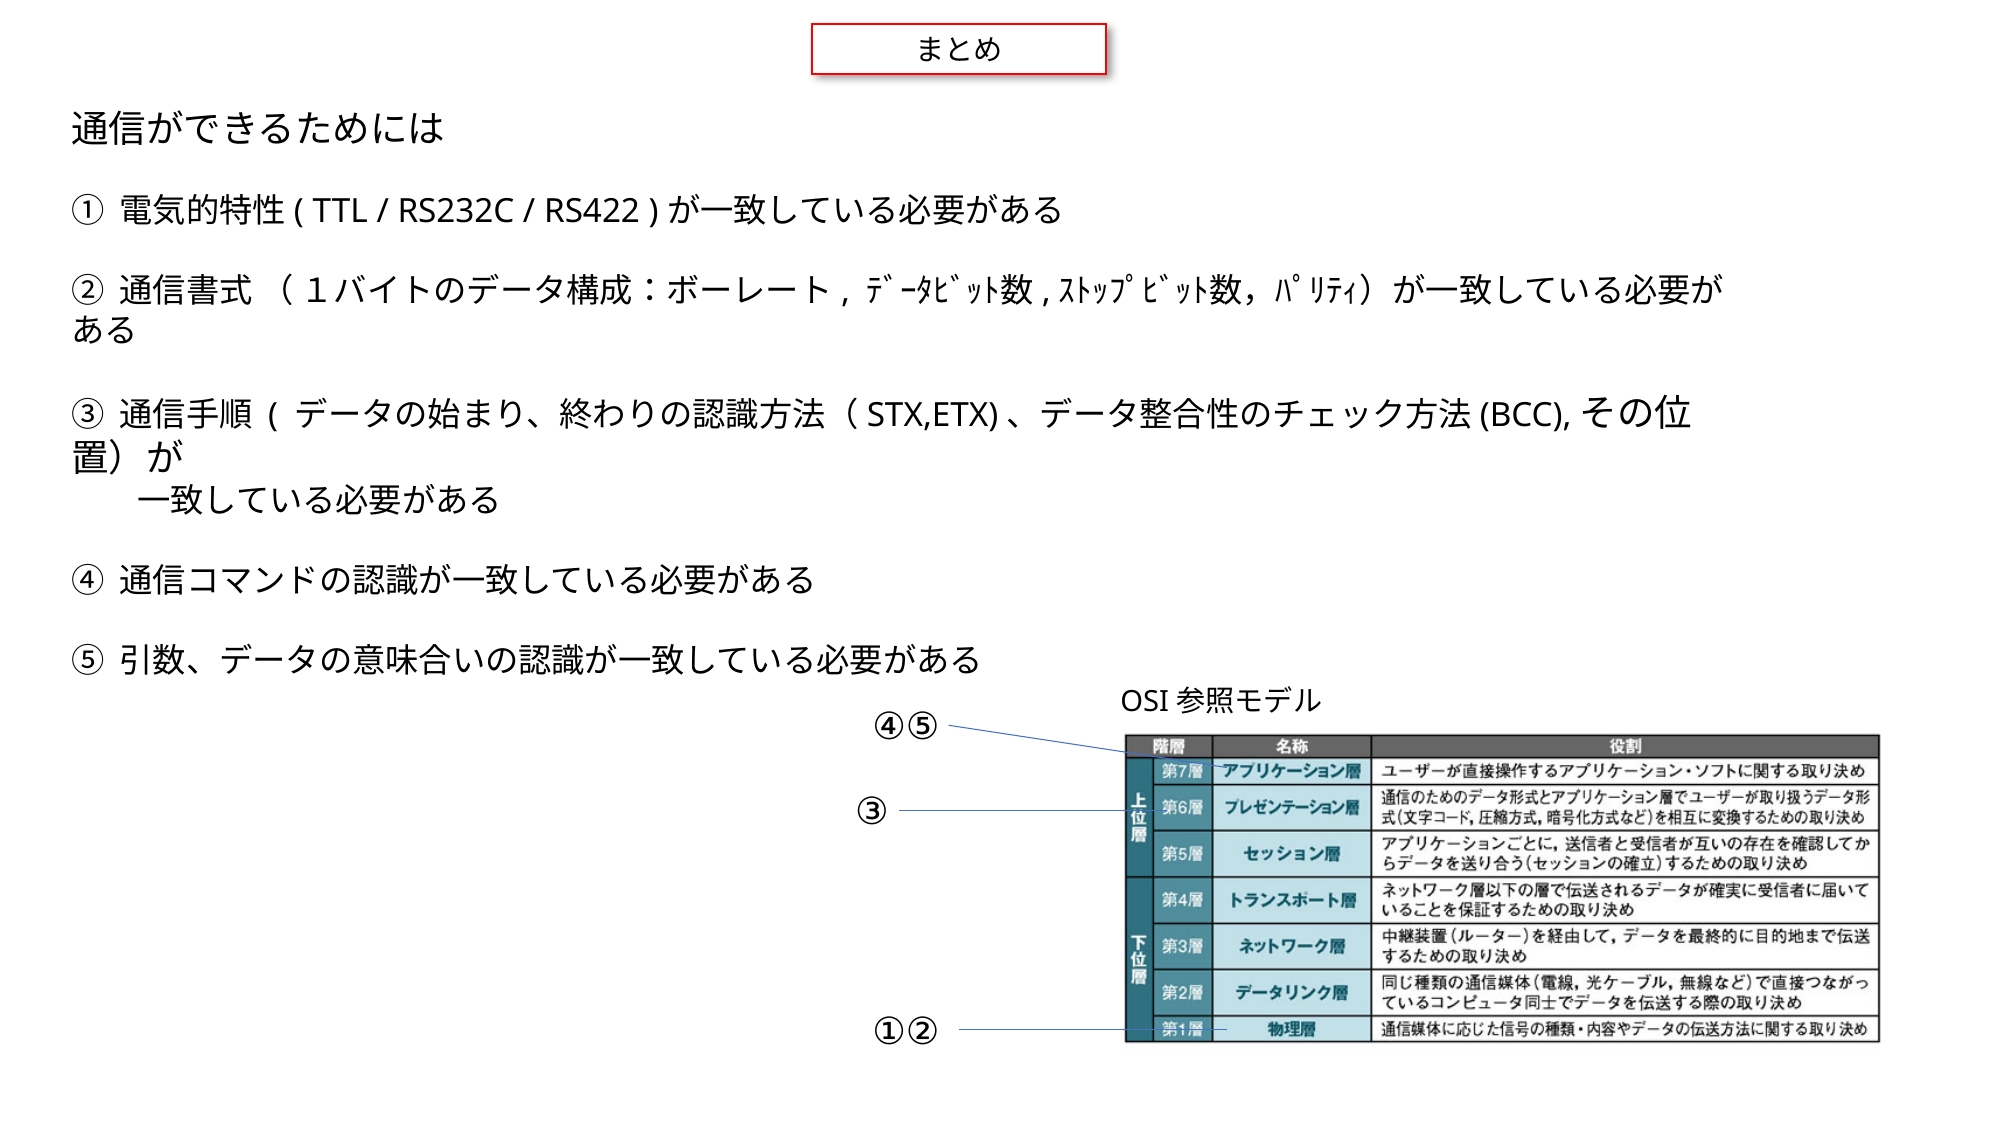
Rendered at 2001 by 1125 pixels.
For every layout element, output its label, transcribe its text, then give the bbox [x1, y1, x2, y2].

text_box ①② [857, 1000, 955, 1060]
text_box ③ [840, 779, 904, 840]
text_box まとめ [811, 23, 1107, 75]
text_box OSI参照モデル [1105, 674, 1391, 715]
text_box 通信ができるためには ① 電気的特性( TTL / RS232C / RS422 )が一致している必要がある ② 通信書式 （ １バイトのデータ構成：ボーレート, ﾃﾞｰﾀﾋﾞｯﾄ数,ｽﾄｯﾌﾟﾋﾞｯﾄ数，ﾊﾟﾘﾃｨ）が一致している必要がある ③ 通信手順 ( データの始まり、終わりの認識方法（STX,ETX)、データ整合性のチェック方法(BCC),その位置）が 一致している必要がある ④ 通信コマンドの認識が一致している必要がある ⑤ 引数、データの意味合いの認識が一致している必要がある [56, 97, 1742, 687]
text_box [948, 725, 1227, 768]
text_box ④⑤ [857, 694, 955, 754]
picture [1105, 715, 1899, 1061]
